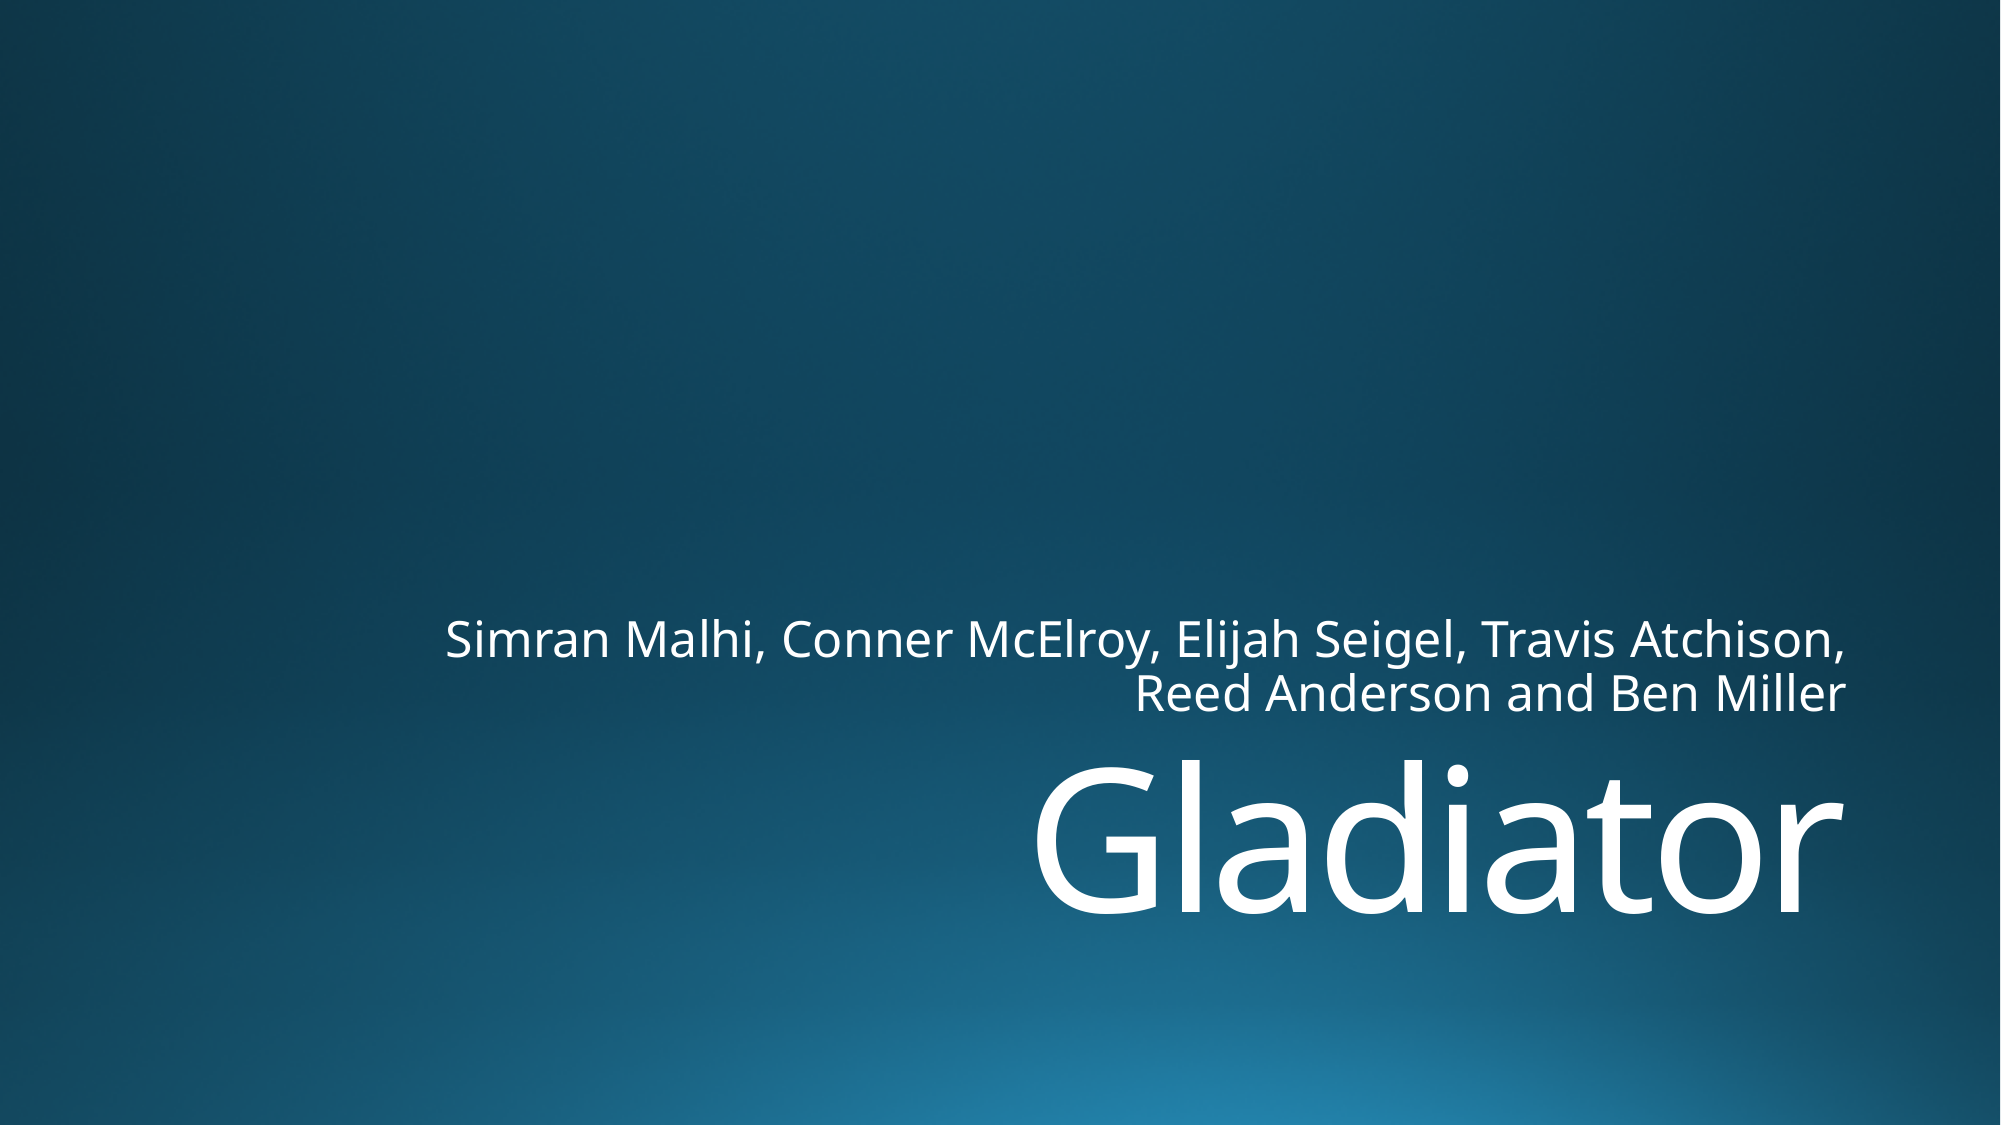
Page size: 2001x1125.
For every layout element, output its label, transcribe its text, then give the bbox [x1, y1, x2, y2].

picture [0, 0, 2001, 1125]
subtitle Simran Malhi, Conner McElroy, Elijah Seigel, Travis Atchison, Reed Anderson and Ben Miller [362, 606, 1863, 730]
title Gladiator [362, 732, 1863, 1002]
